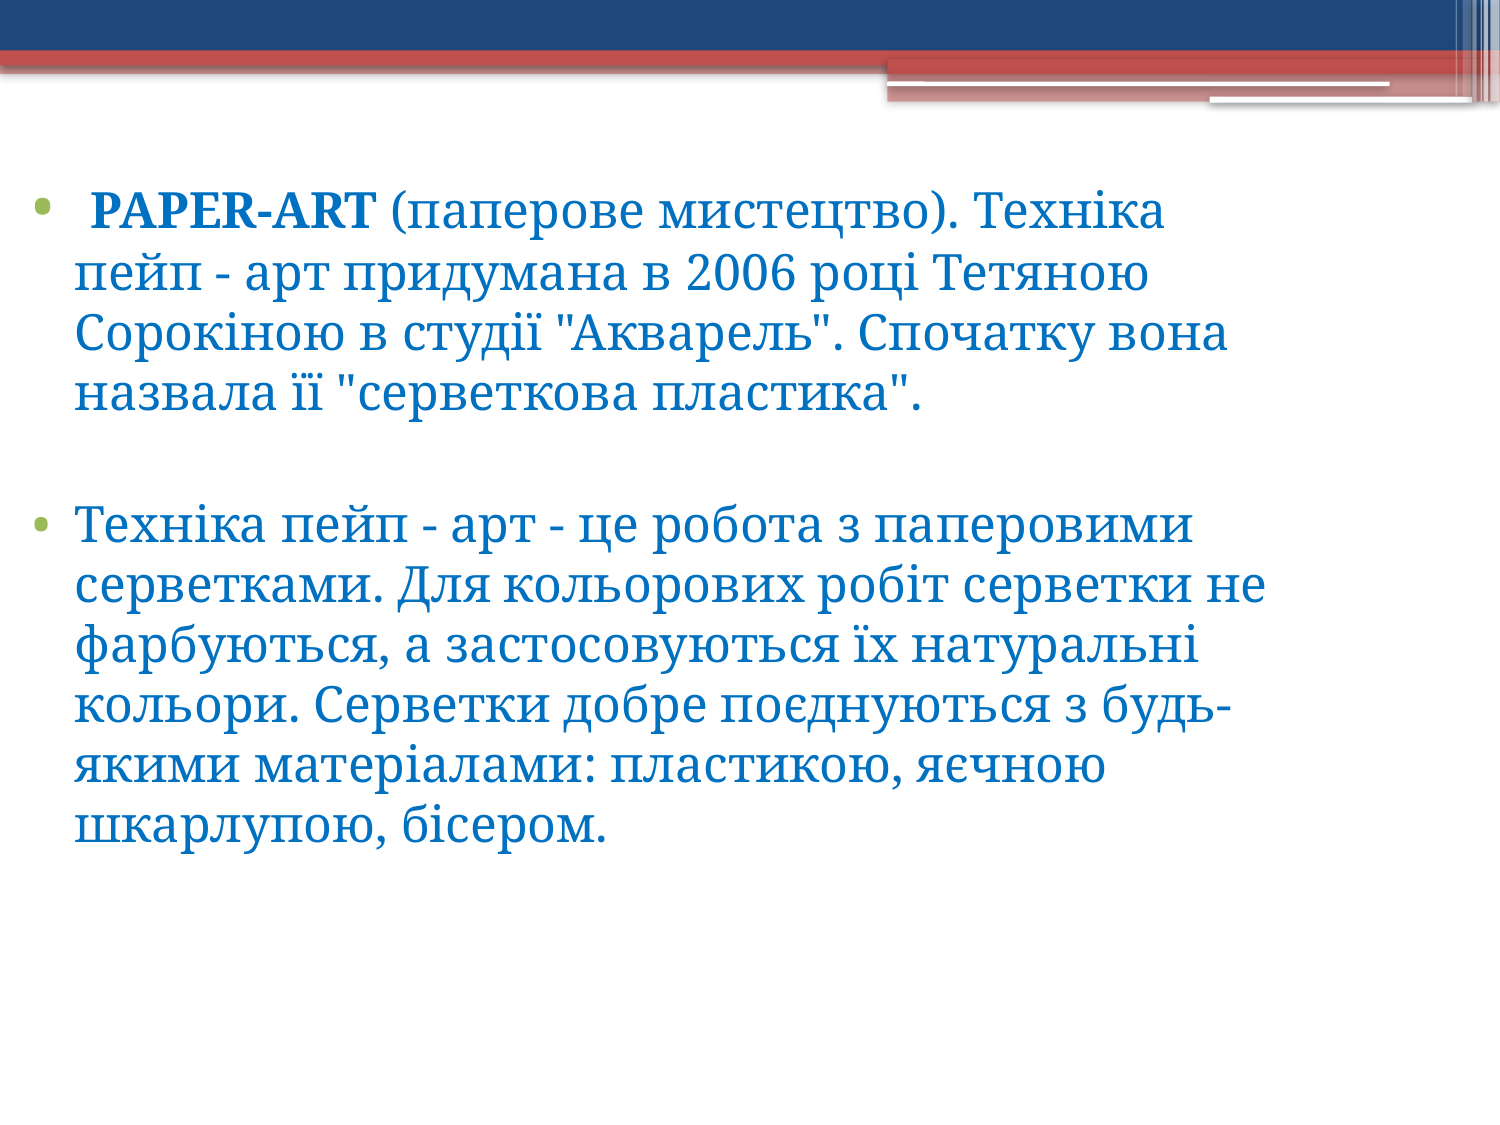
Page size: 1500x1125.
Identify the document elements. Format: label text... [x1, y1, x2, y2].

list PAPER-ART (паперове мистецтво). Техніка пейп - арт придумана в 2006 році Тетяною Сорокіною в студії "Акварель". Спочатку вона назвала її "серветкова пластика". Техніка пейп - арт - це робота з паперовими серветками. Для кольорових робіт серветки не фарбуються, а застосовуються їх натуральні кольори. Серветки добре поєднуються з будь-якими матеріалами: пластикою, яєчною шкарлупою, бісером. [0, 86, 1323, 1035]
